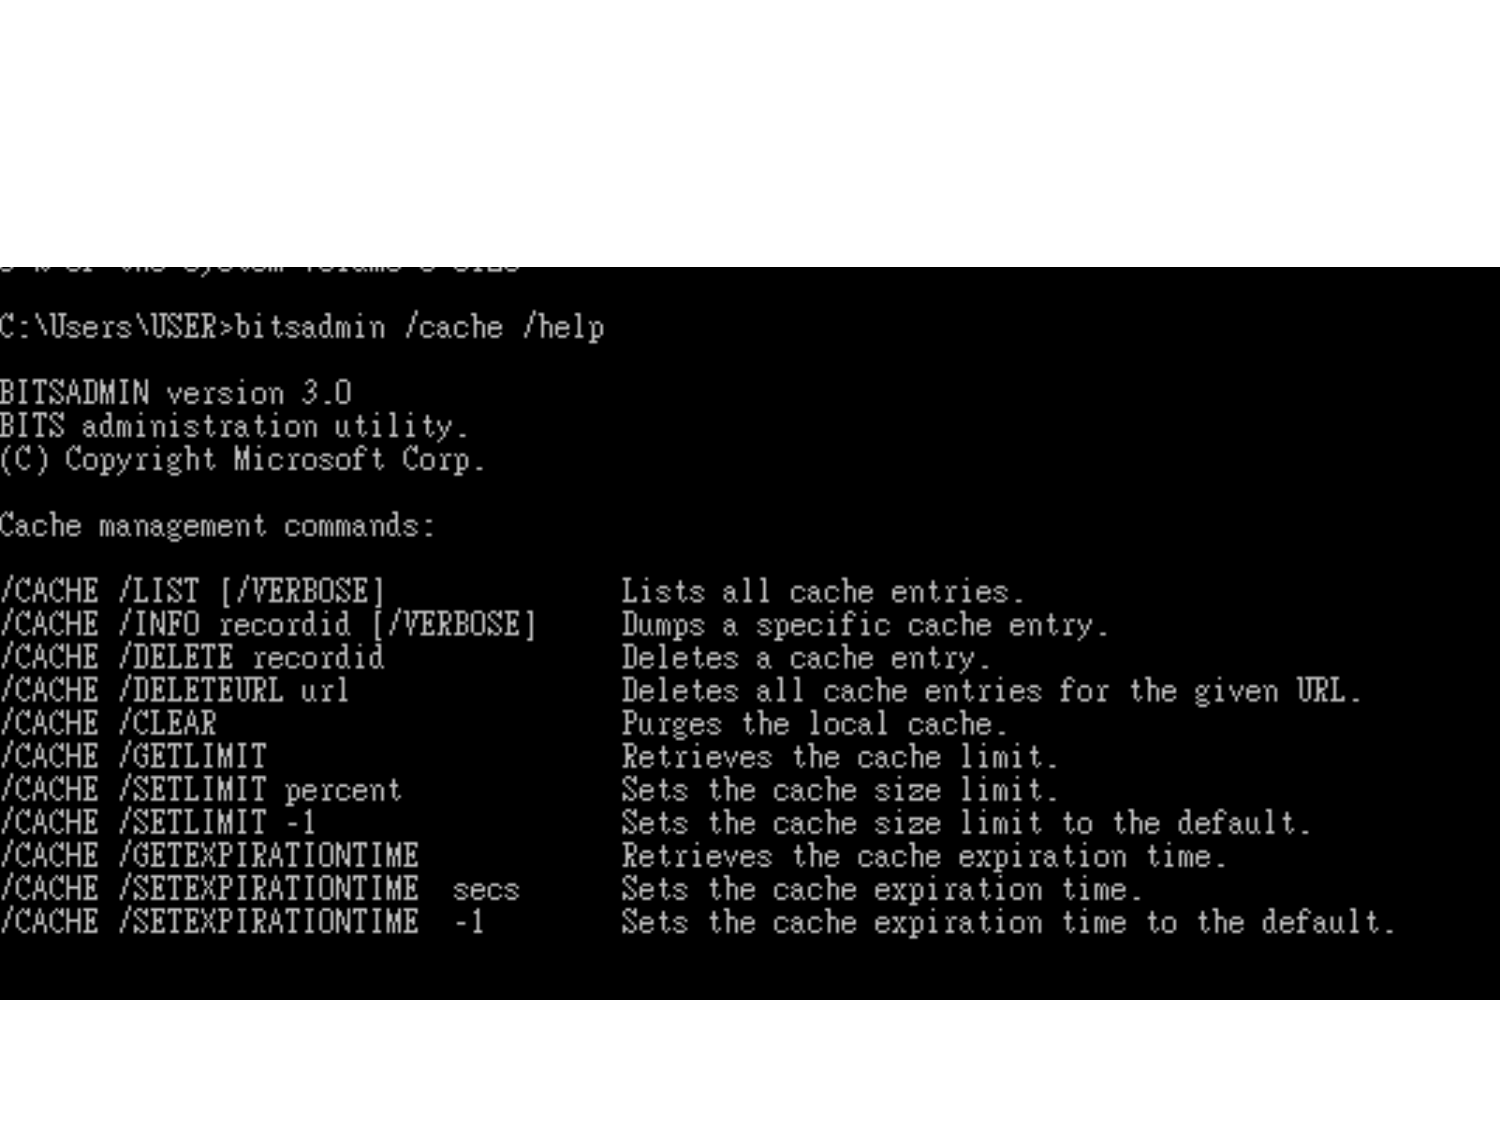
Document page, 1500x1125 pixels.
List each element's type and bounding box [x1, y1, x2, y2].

list [0, 266, 1500, 1000]
